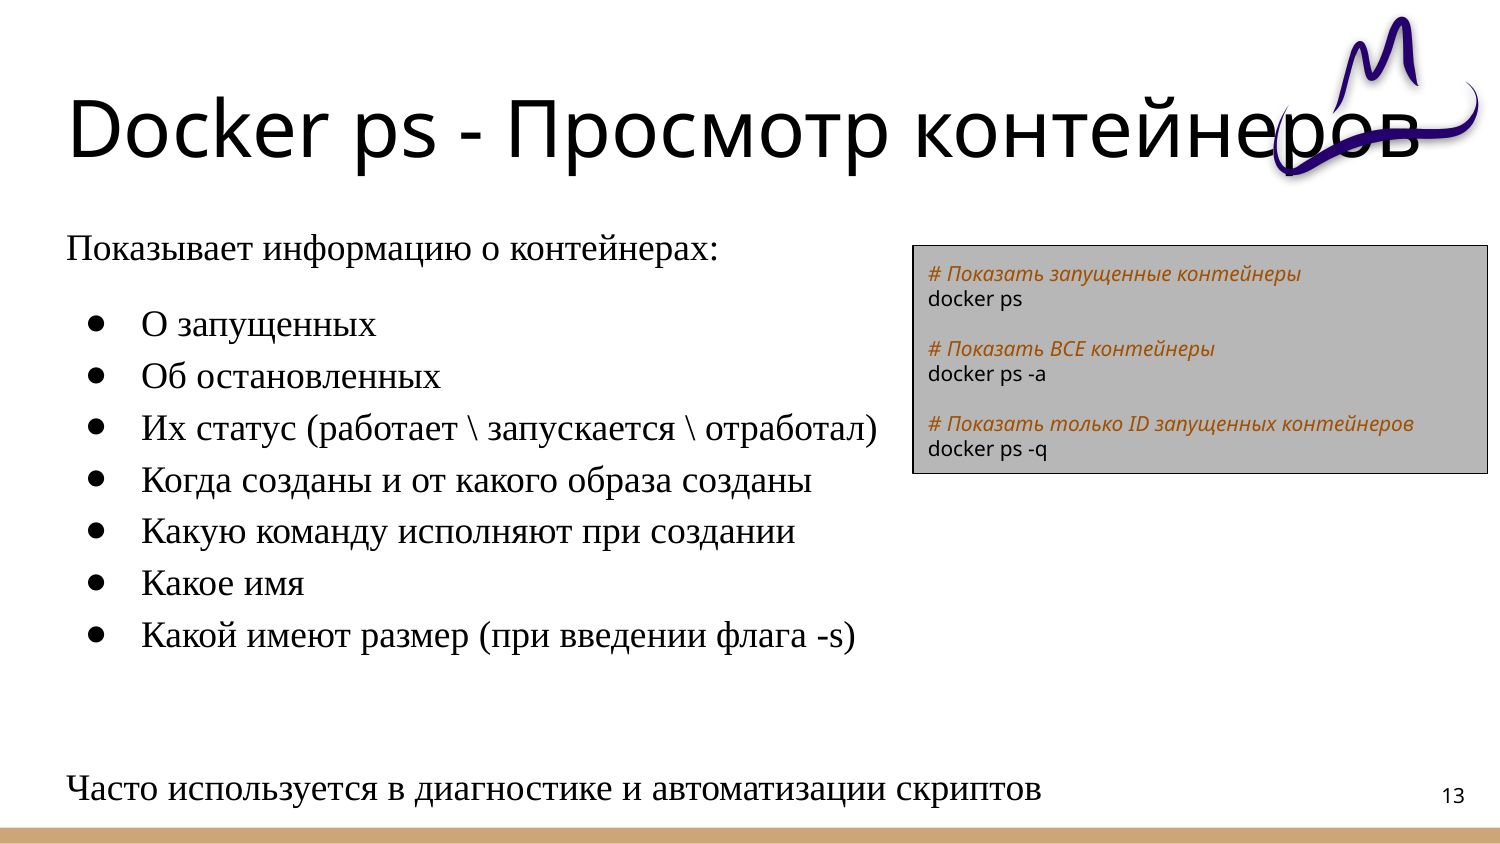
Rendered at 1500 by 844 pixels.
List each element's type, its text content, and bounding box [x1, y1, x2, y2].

text_box # Показать запущенные контейнеры docker ps # Показать ВСЕ контейнеры docker ps -a # Показать только ID запущенных контейнеров docker ps -q [912, 245, 1488, 474]
picture [1253, 0, 1500, 190]
list Показывает информацию о контейнерах: О запущенных Об остановленных Их статус (работает \ запускается \ отработал) Когда созданы и от какого образа созданы Какую команду исполняют при создании Какое имя Какой имеют размер (при введении флага -s) Часто используется в диагностике и автоматизации скриптов [51, 200, 1449, 805]
slide_number ‹#› [1389, 764, 1480, 830]
title Docker ps - Просмотр контейнеров [51, 51, 1246, 189]
